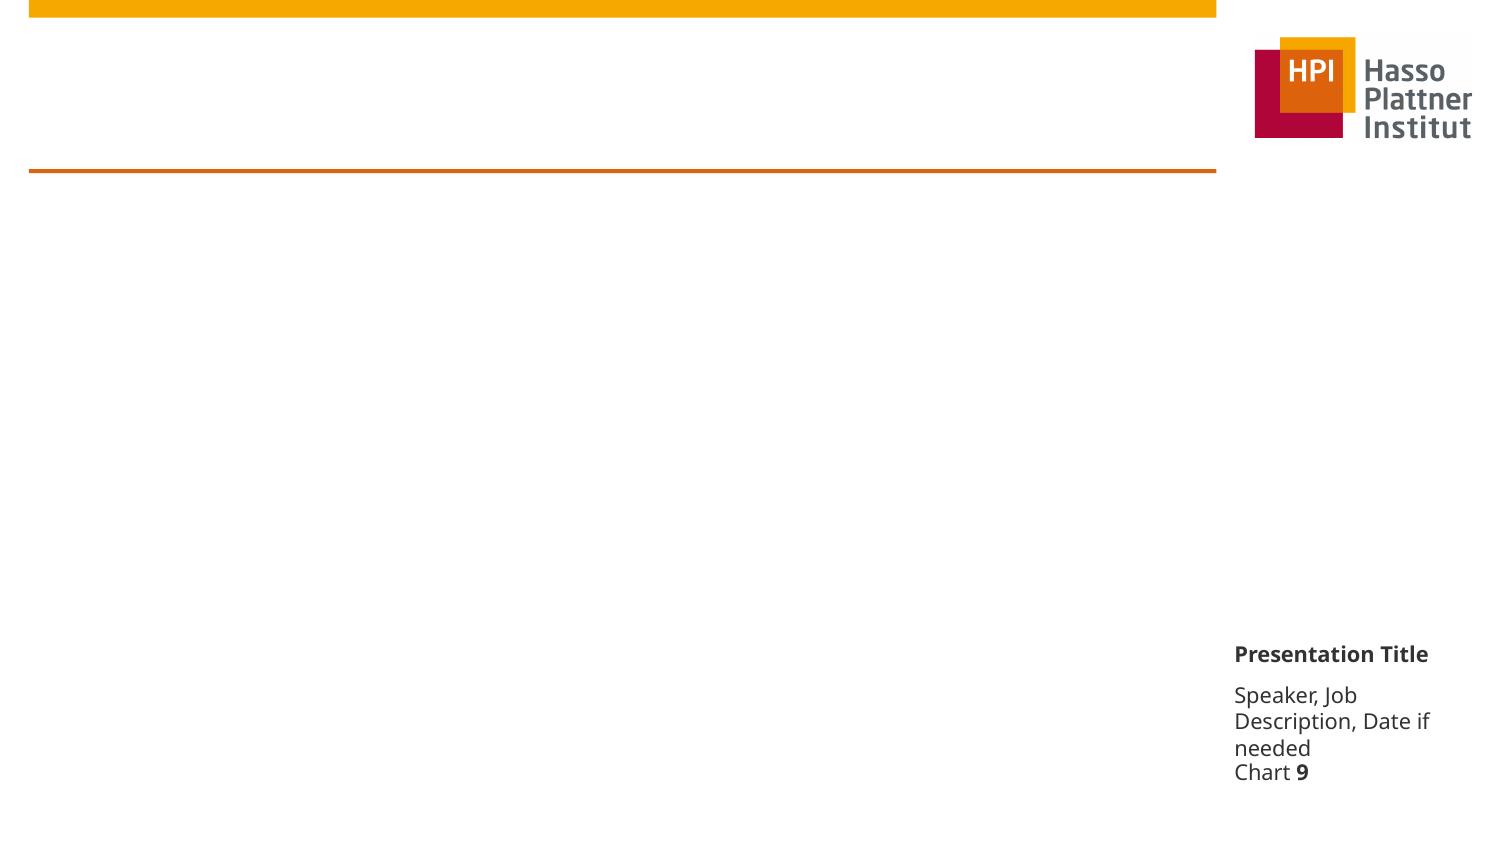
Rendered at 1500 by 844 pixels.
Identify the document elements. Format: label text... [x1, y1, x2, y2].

slide_number Speaker, Job Description, Date if needed [1216, 681, 1471, 758]
slide_number Chart 9 [1216, 758, 1471, 788]
footer Presentation Title [1216, 584, 1471, 670]
picture [1252, 33, 1477, 142]
